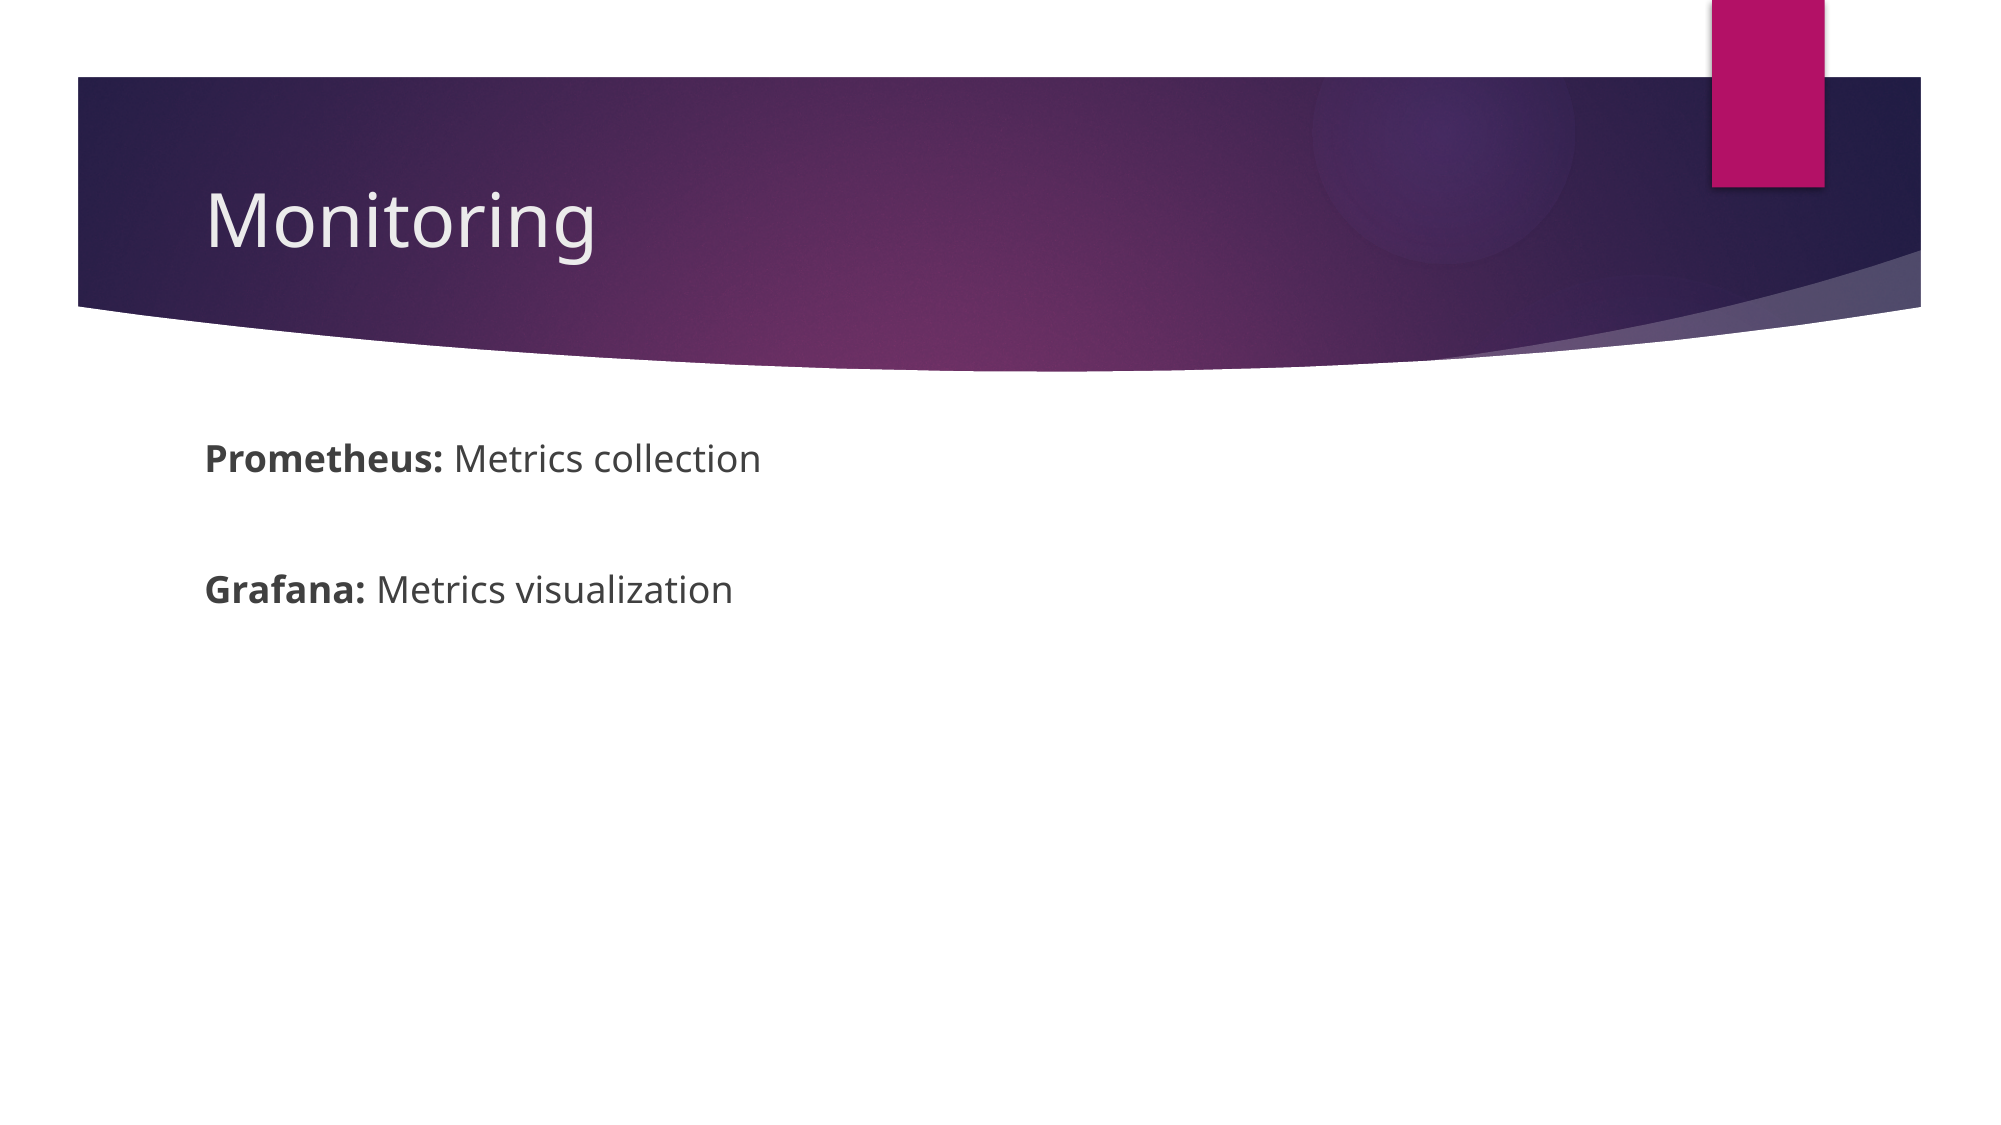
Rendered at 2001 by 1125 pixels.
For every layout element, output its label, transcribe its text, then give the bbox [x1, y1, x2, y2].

list Prometheus: Metrics collection Grafana: Metrics visualization [189, 427, 1638, 988]
title Monitoring [189, 159, 1627, 276]
